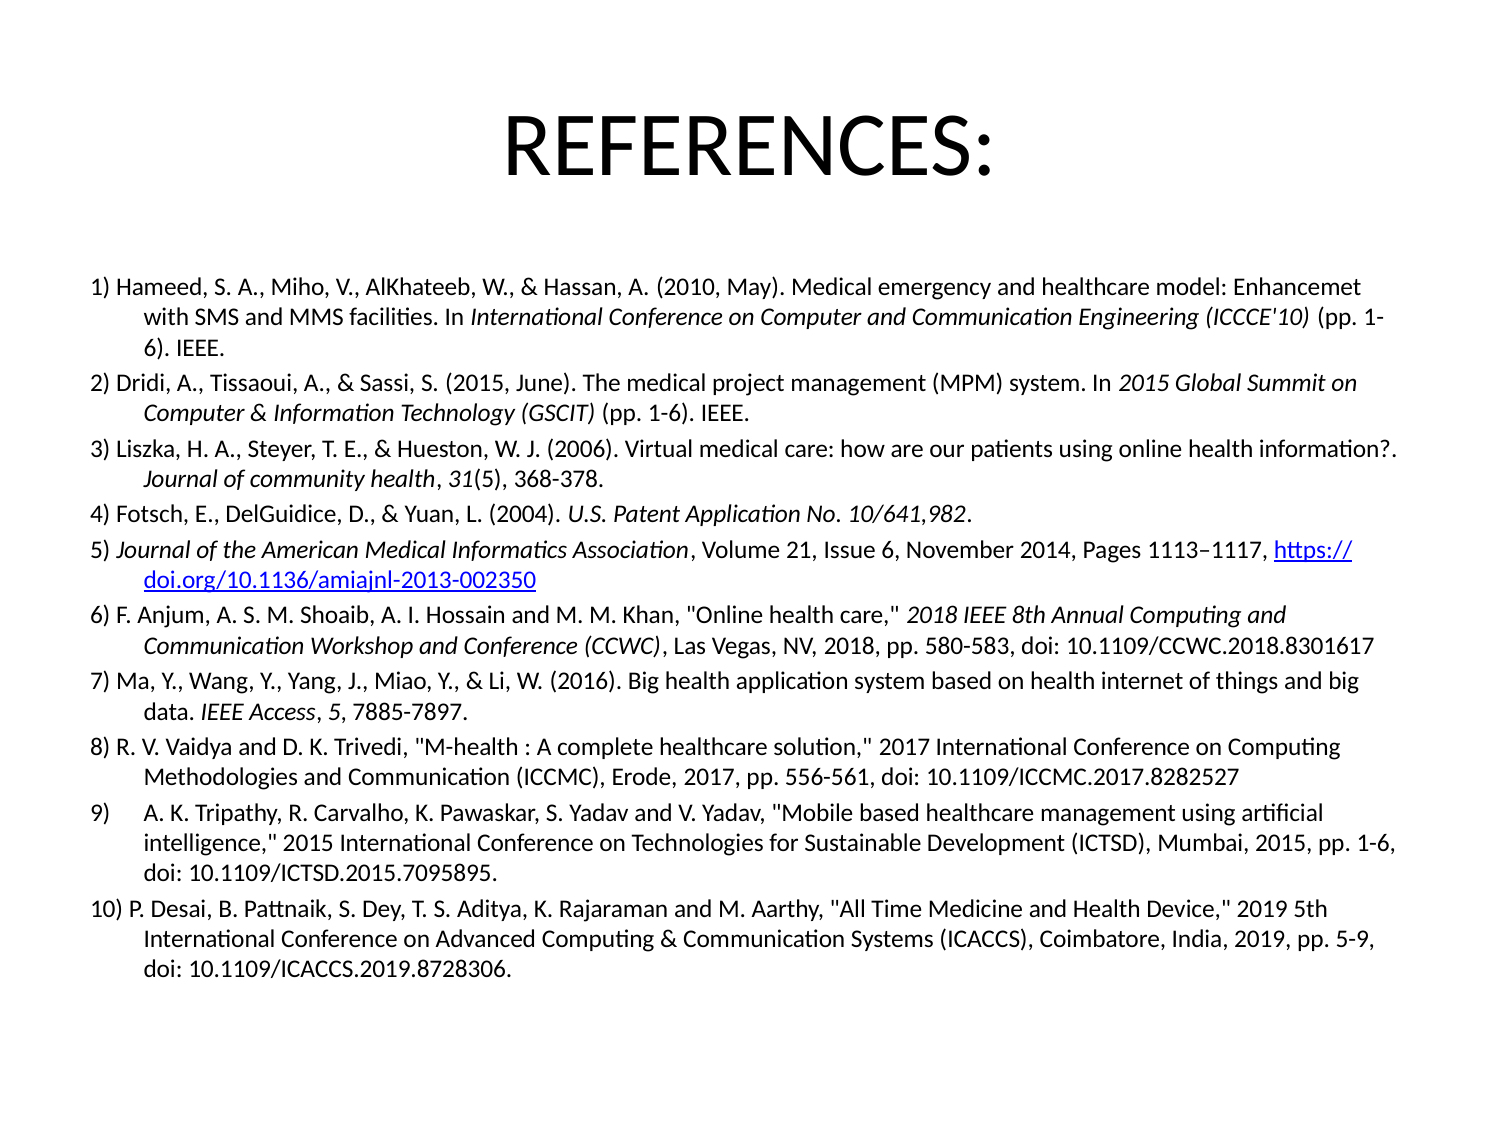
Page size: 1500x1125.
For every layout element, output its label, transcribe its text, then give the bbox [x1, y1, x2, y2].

list 1) Hameed, S. A., Miho, V., AlKhateeb, W., & Hassan, A. (2010, May). Medical emergency and healthcare model: Enhancemet with SMS and MMS facilities. In International Conference on Computer and Communication Engineering (ICCCE'10) (pp. 1-6). IEEE. 2) Dridi, A., Tissaoui, A., & Sassi, S. (2015, June). The medical project management (MPM) system. In 2015 Global Summit on Computer & Information Technology (GSCIT) (pp. 1-6). IEEE. 3) Liszka, H. A., Steyer, T. E., & Hueston, W. J. (2006). Virtual medical care: how are our patients using online health information?. Journal of community health, 31(5), 368-378. 4) Fotsch, E., DelGuidice, D., & Yuan, L. (2004). U.S. Patent Application No. 10/641,982. 5) Journal of the American Medical Informatics Association, Volume 21, Issue 6, November 2014, Pages 1113–1117, https://doi.org/10.1136/amiajnl-2013-002350 6) F. Anjum, A. S. M. Shoaib, A. I. Hossain and M. M. Khan, "Online health care," 2018 IEEE 8th Annual Computing and Communication Workshop and Conference (CCWC), Las Vegas, NV, 2018, pp. 580-583, doi: 10.1109/CCWC.2018.8301617 7) Ma, Y., Wang, Y., Yang, J., Miao, Y., & Li, W. (2016). Big health application system based on health internet of things and big data. IEEE Access, 5, 7885-7897. 8) R. V. Vaidya and D. K. Trivedi, "M-health : A complete healthcare solution," 2017 International Conference on Computing Methodologies and Communication (ICCMC), Erode, 2017, pp. 556-561, doi: 10.1109/ICCMC.2017.8282527 9) A. K. Tripathy, R. Carvalho, K. Pawaskar, S. Yadav and V. Yadav, "Mobile based healthcare management using artificial intelligence," 2015 International Conference on Technologies for Sustainable Development (ICTSD), Mumbai, 2015, pp. 1-6, doi: 10.1109/ICTSD.2015.7095895. 10) P. Desai, B. Pattnaik, S. Dey, T. S. Aditya, K. Rajaraman and M. Aarthy, "All Time Medicine and Health Device," 2019 5th International Conference on Advanced Computing & Communication Systems (ICACCS), Coimbatore, India, 2019, pp. 5-9, doi: 10.1109/ICACCS.2019.8728306. [75, 262, 1425, 1005]
title REFERENCES: [75, 45, 1425, 233]
